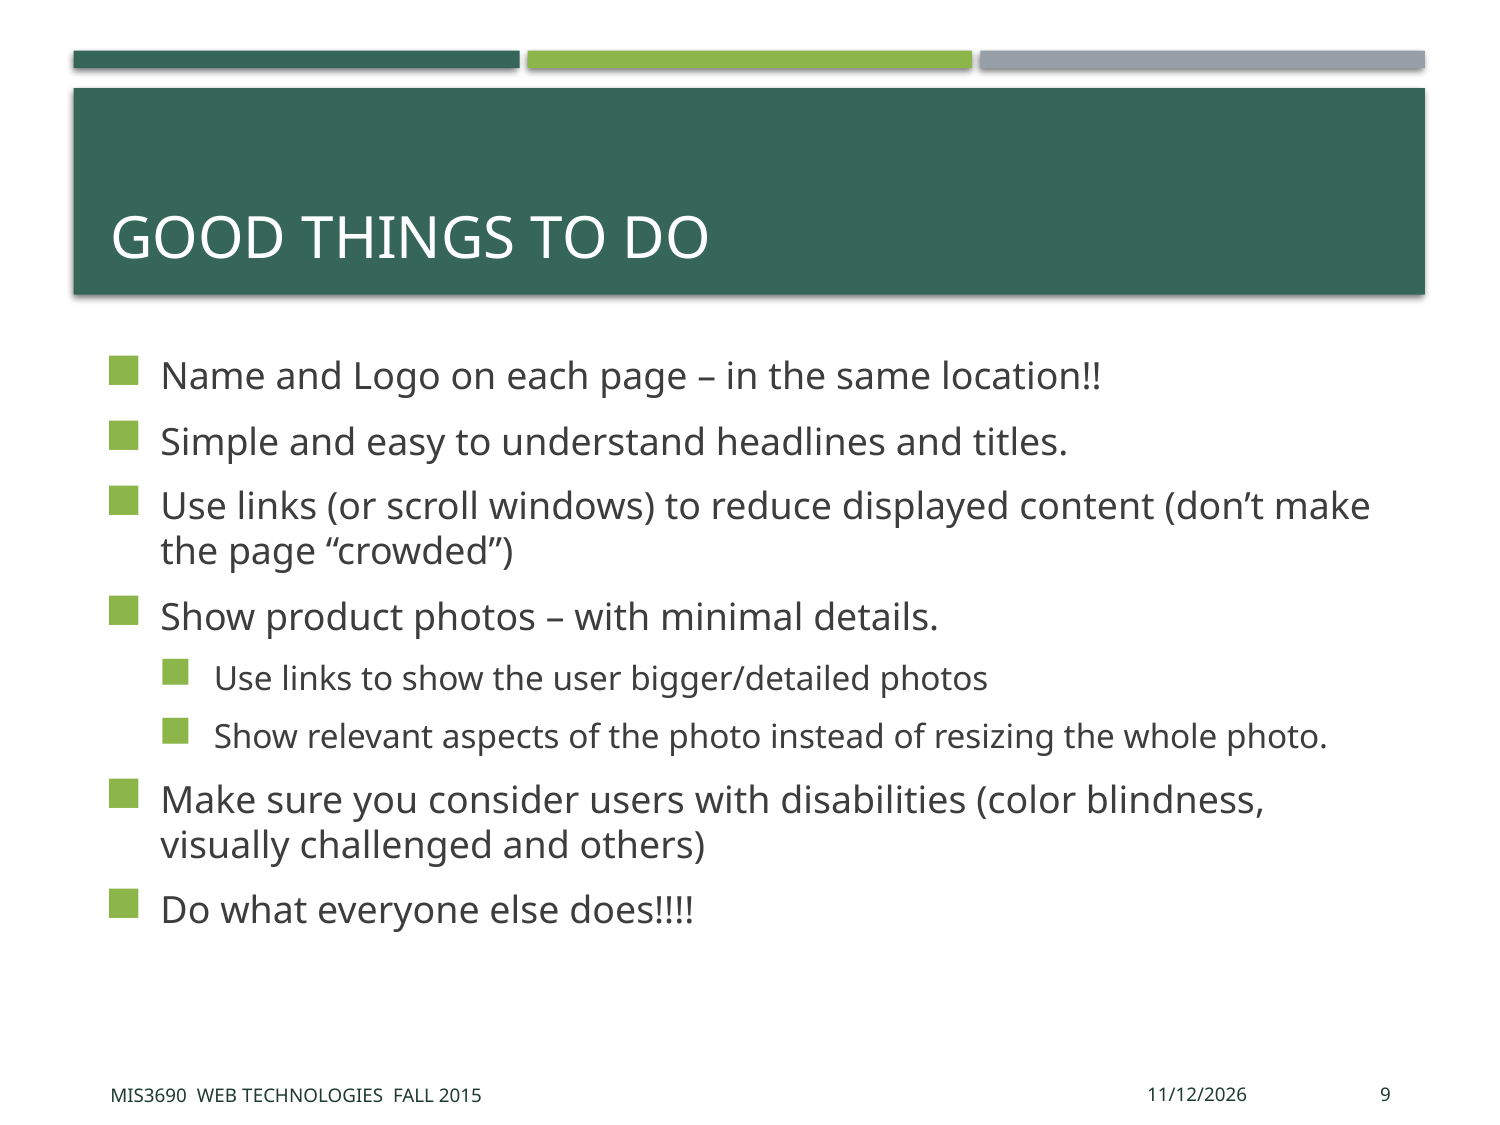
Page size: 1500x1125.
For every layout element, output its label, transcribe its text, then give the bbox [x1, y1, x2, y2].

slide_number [911, 1065, 1262, 1125]
title Good Things to Do [95, 99, 1406, 278]
list Name and Logo on each page – in the same location!! Simple and easy to understand headlines and titles. Use links (or scroll windows) to reduce displayed content (don’t make the page “crowded”) Show product photos – with minimal details. Use links to show the user bigger/detailed photos Show relevant aspects of the photo instead of resizing the whole photo. Make sure you consider users with disabilities (color blindness, visually challenged and others) Do what everyone else does!!!! [95, 344, 1406, 1038]
footer MIS3690 Web Technologies Fall 2015 [95, 1064, 895, 1125]
slide_number 9 [1279, 1065, 1406, 1125]
